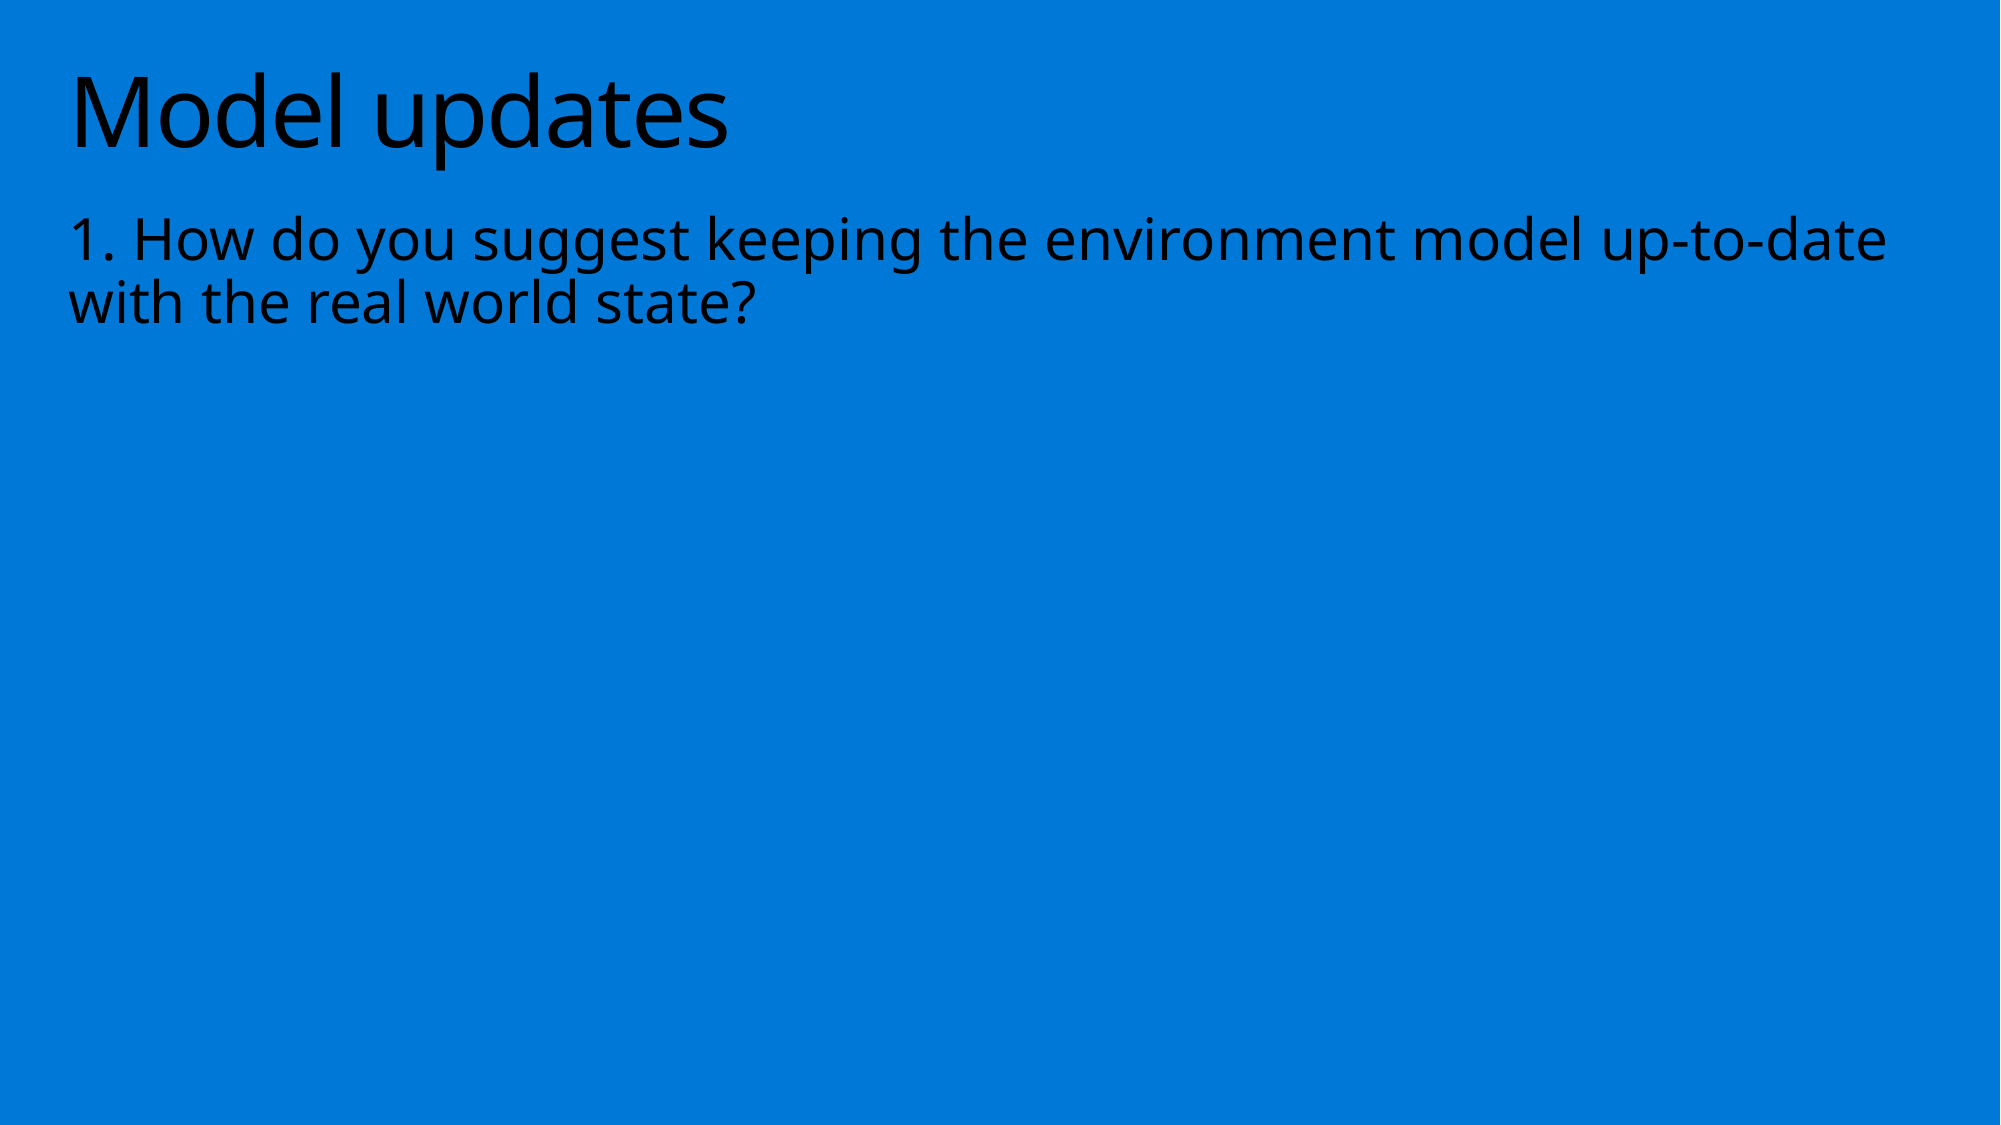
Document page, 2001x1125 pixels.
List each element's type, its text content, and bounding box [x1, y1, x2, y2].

title Model updates [44, 47, 1957, 196]
list 1. How do you suggest keeping the environment model up-to-date with the real world state? [44, 195, 1956, 353]
